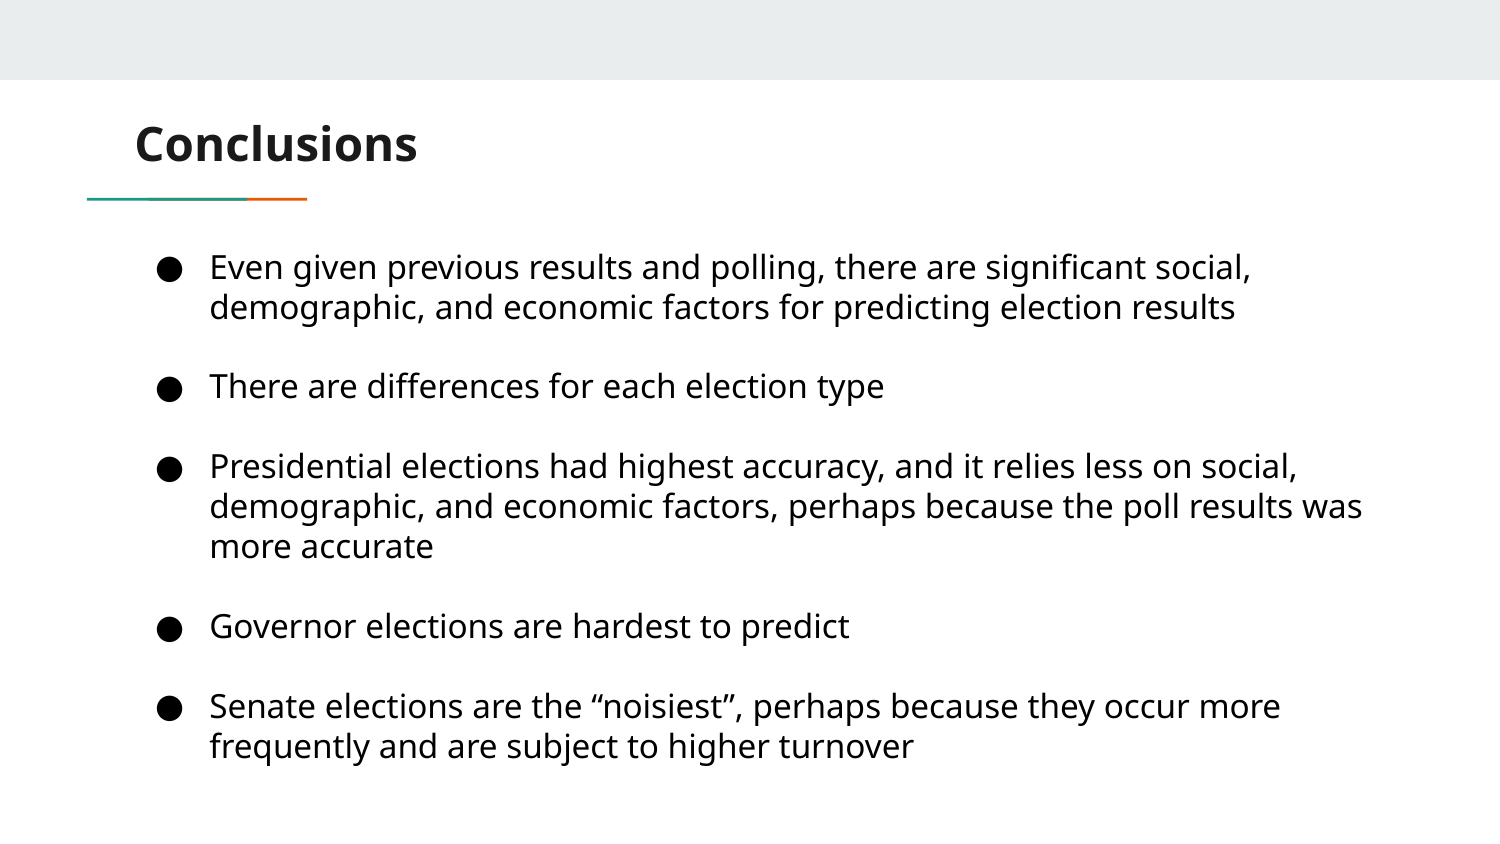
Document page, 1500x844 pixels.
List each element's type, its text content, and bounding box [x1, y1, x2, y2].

title Conclusions [119, 99, 1381, 187]
text_box Even given previous results and polling, there are significant social, demographic, and economic factors for predicting election results There are differences for each election type Presidential elections had highest accuracy, and it relies less on social, demographic, and economic factors, perhaps because the poll results was more accurate Governor elections are hardest to predict Senate elections are the “noisiest”, perhaps because they occur more frequently and are subject to higher turnover [119, 230, 1381, 780]
